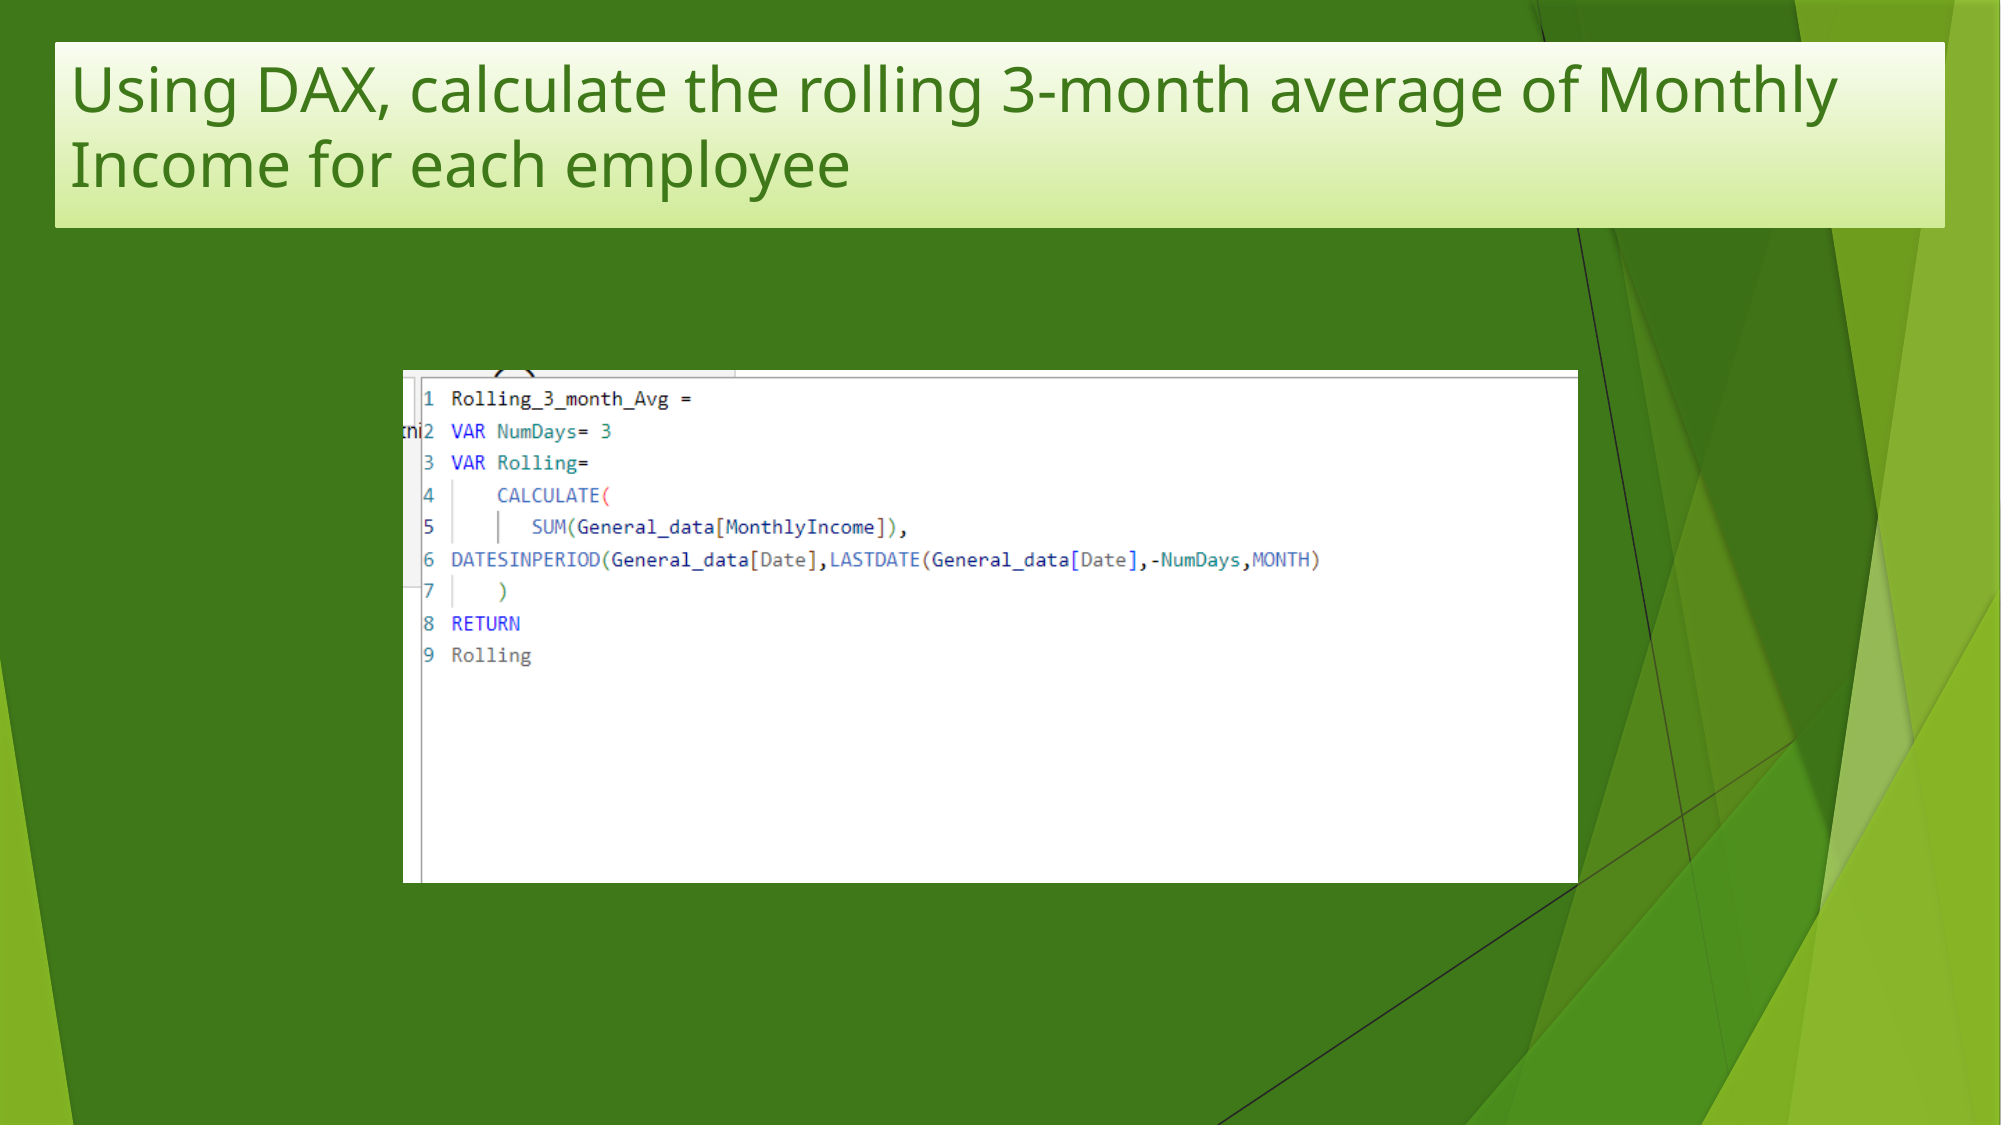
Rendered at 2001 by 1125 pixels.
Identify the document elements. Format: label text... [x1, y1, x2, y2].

title Using DAX, calculate the rolling 3-month average of Monthly Income for each employee [55, 42, 1945, 228]
picture [402, 370, 1578, 883]
